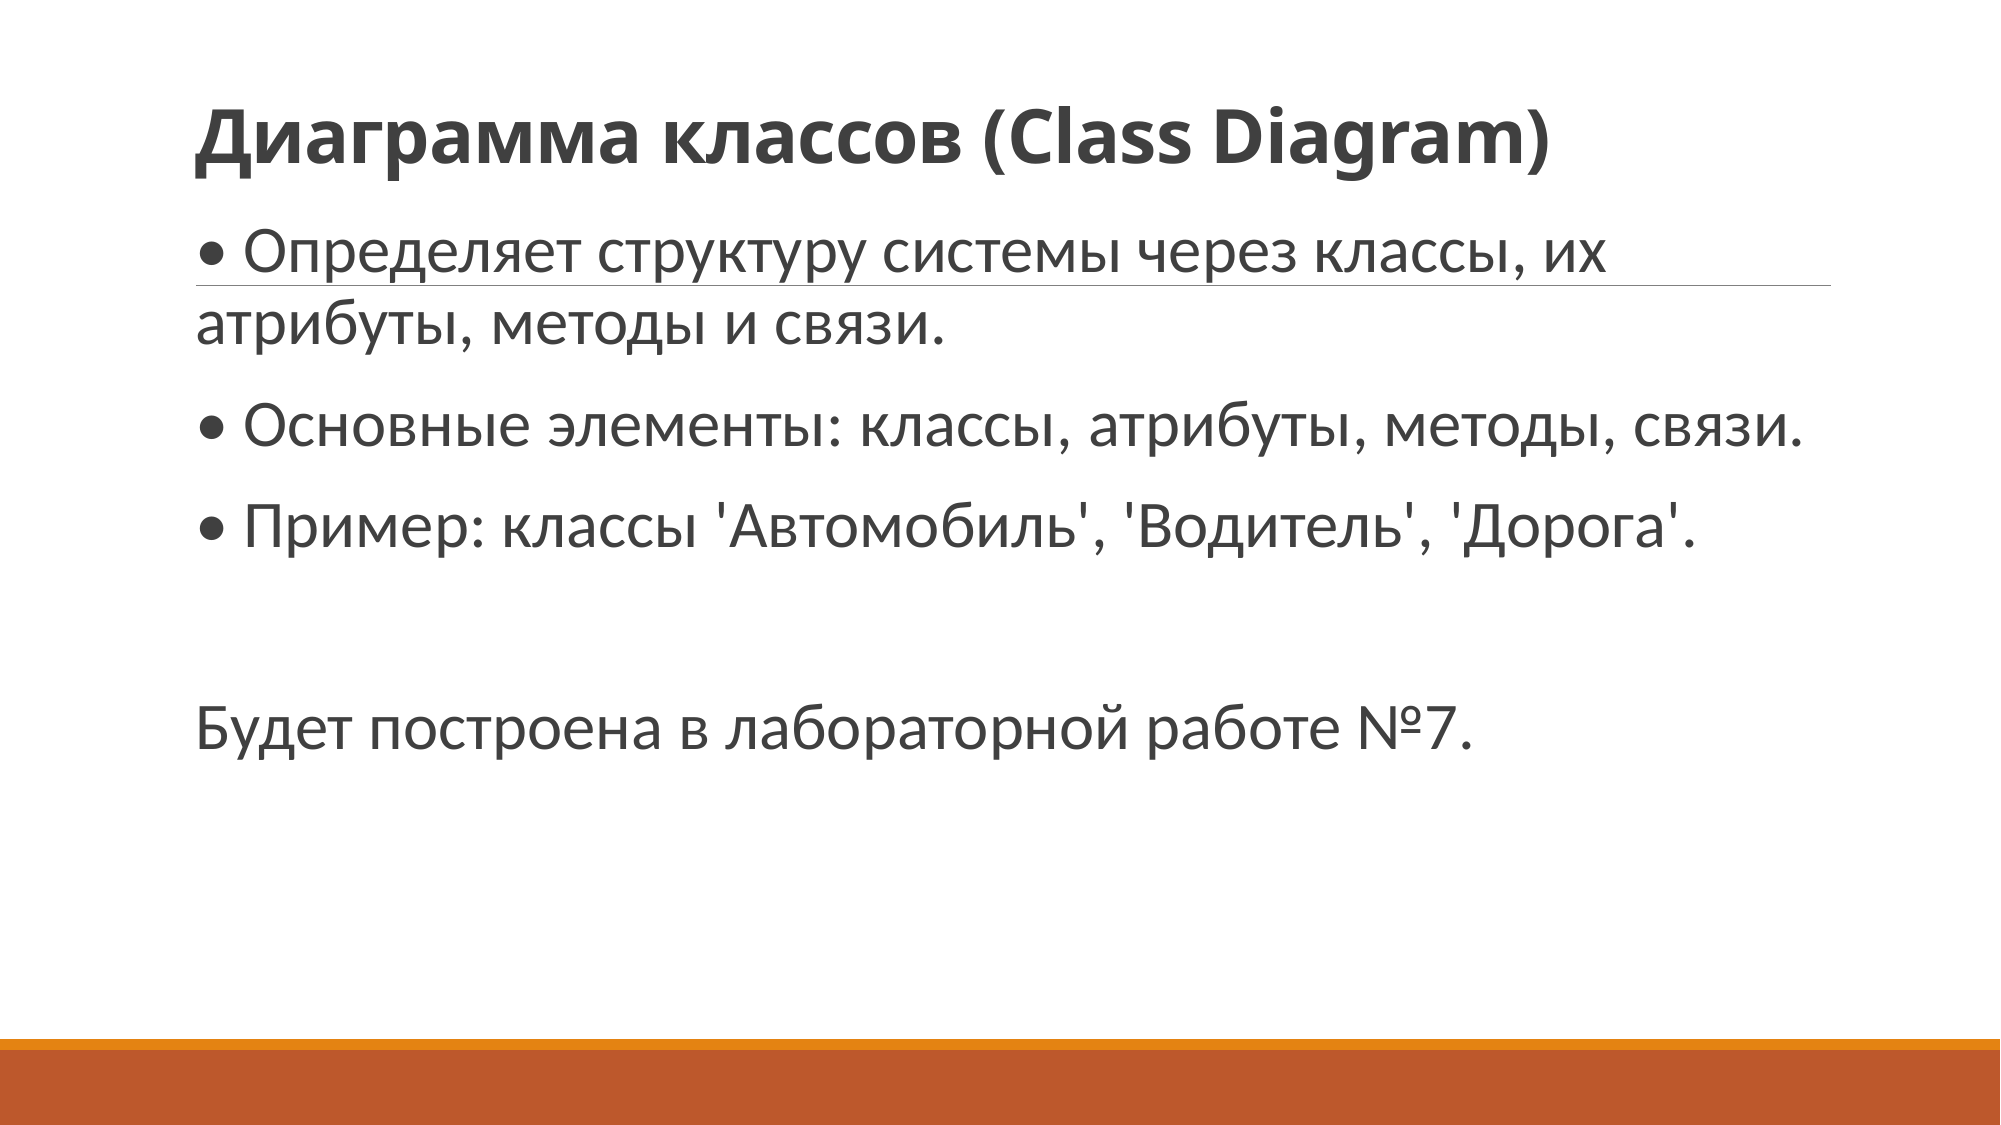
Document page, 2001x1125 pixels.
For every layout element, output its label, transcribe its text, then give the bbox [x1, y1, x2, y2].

title Диаграмма классов (Class Diagram) [180, 47, 1830, 187]
list • Определяет структуру системы через классы, их атрибуты, методы и связи. • Основные элементы: классы, атрибуты, методы, связи. • Пример: классы 'Автомобиль', 'Водитель', 'Дорога'. Будет построена в лабораторной работе №7. [180, 207, 1830, 963]
